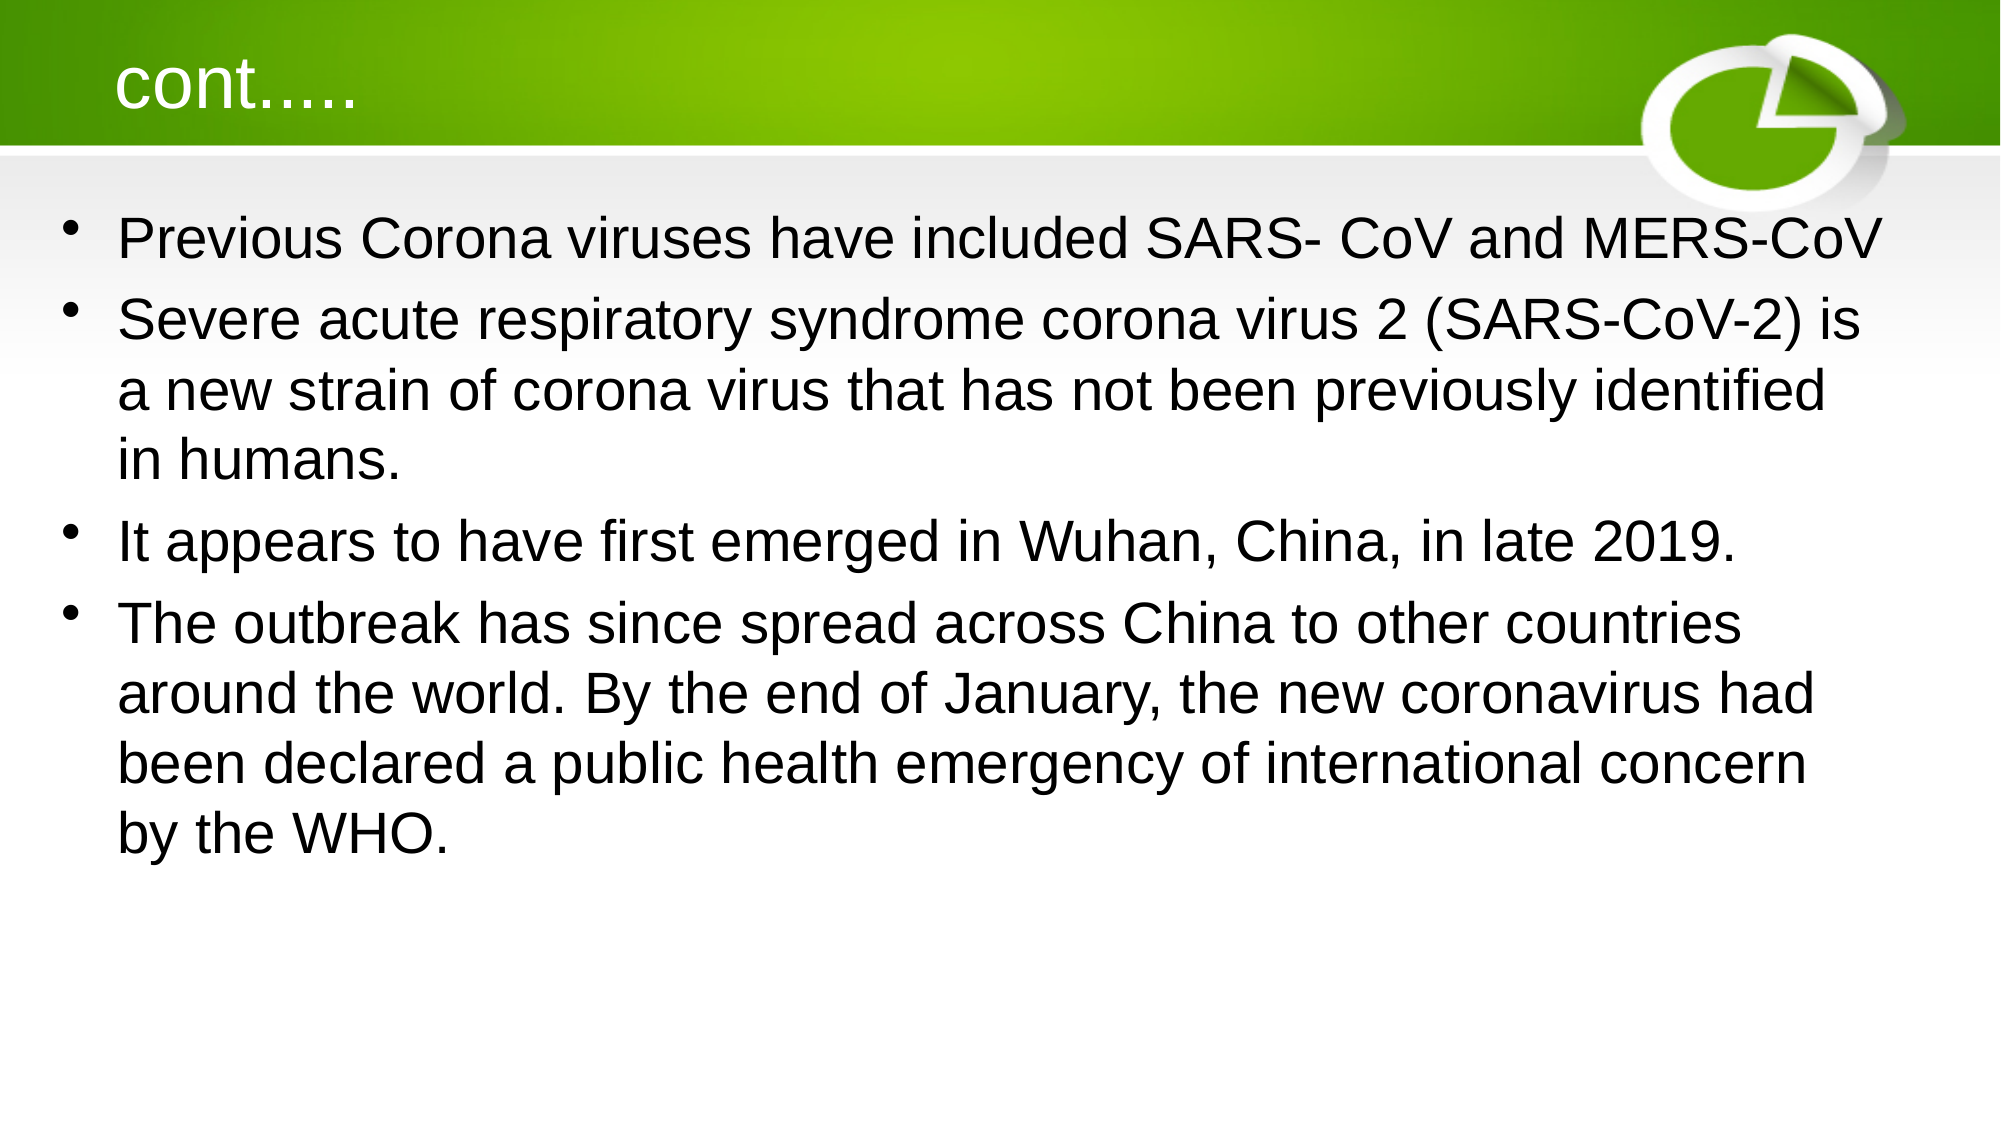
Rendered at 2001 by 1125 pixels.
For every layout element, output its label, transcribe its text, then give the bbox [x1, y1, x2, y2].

picture [0, 0, 2001, 1125]
list Previous Corona viruses have included SARS- CoV and MERS-CoV Severe acute respiratory syndrome corona virus 2 (SARS-CoV-2) is a new strain of corona virus that has not been previously identified in humans. It appears to have first emerged in Wuhan, China, in late 2019. The outbreak has since spread across China to other countries around the world. By the end of January, the new coronavirus had been declared a public health emergency of international concern by the WHO. [45, 192, 1901, 1113]
title cont..... [99, 30, 1901, 127]
